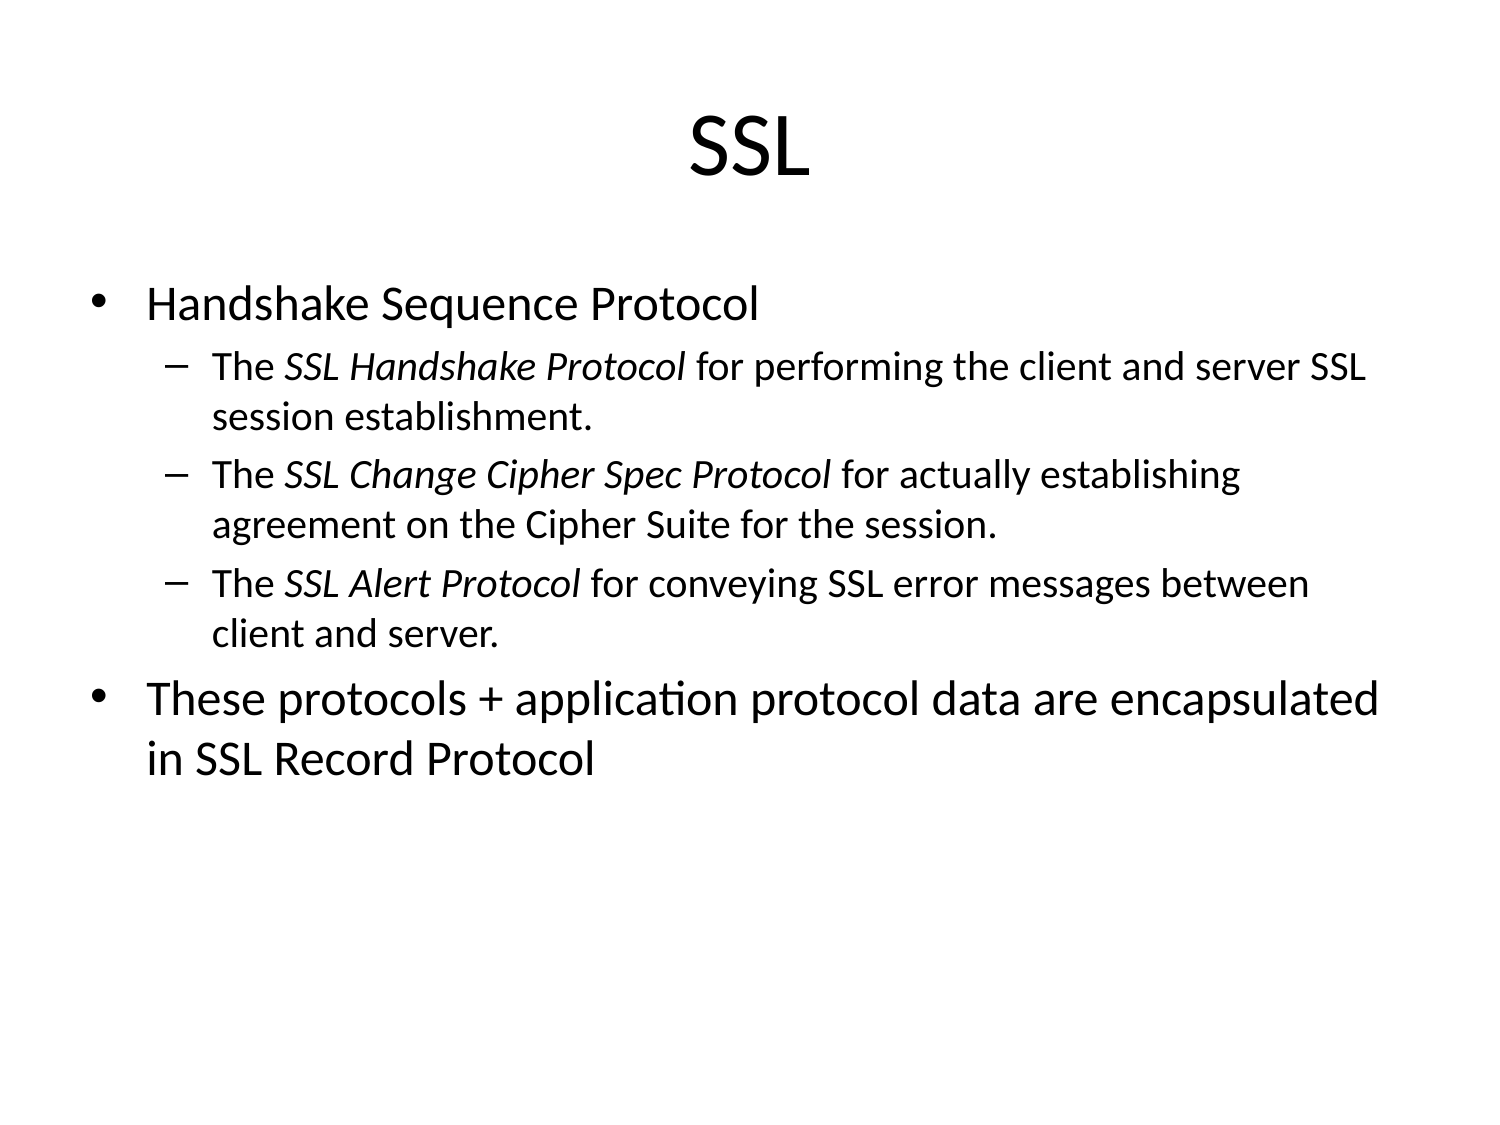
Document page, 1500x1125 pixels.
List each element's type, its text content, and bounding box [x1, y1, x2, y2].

title SSL [75, 45, 1425, 233]
list Handshake Sequence Protocol The SSL Handshake Protocol for performing the client and server SSL session establishment. The SSL Change Cipher Spec Protocol for actually establishing agreement on the Cipher Suite for the session. The SSL Alert Protocol for conveying SSL error messages between client and server. These protocols + application protocol data are encapsulated in SSL Record Protocol [75, 262, 1425, 1005]
